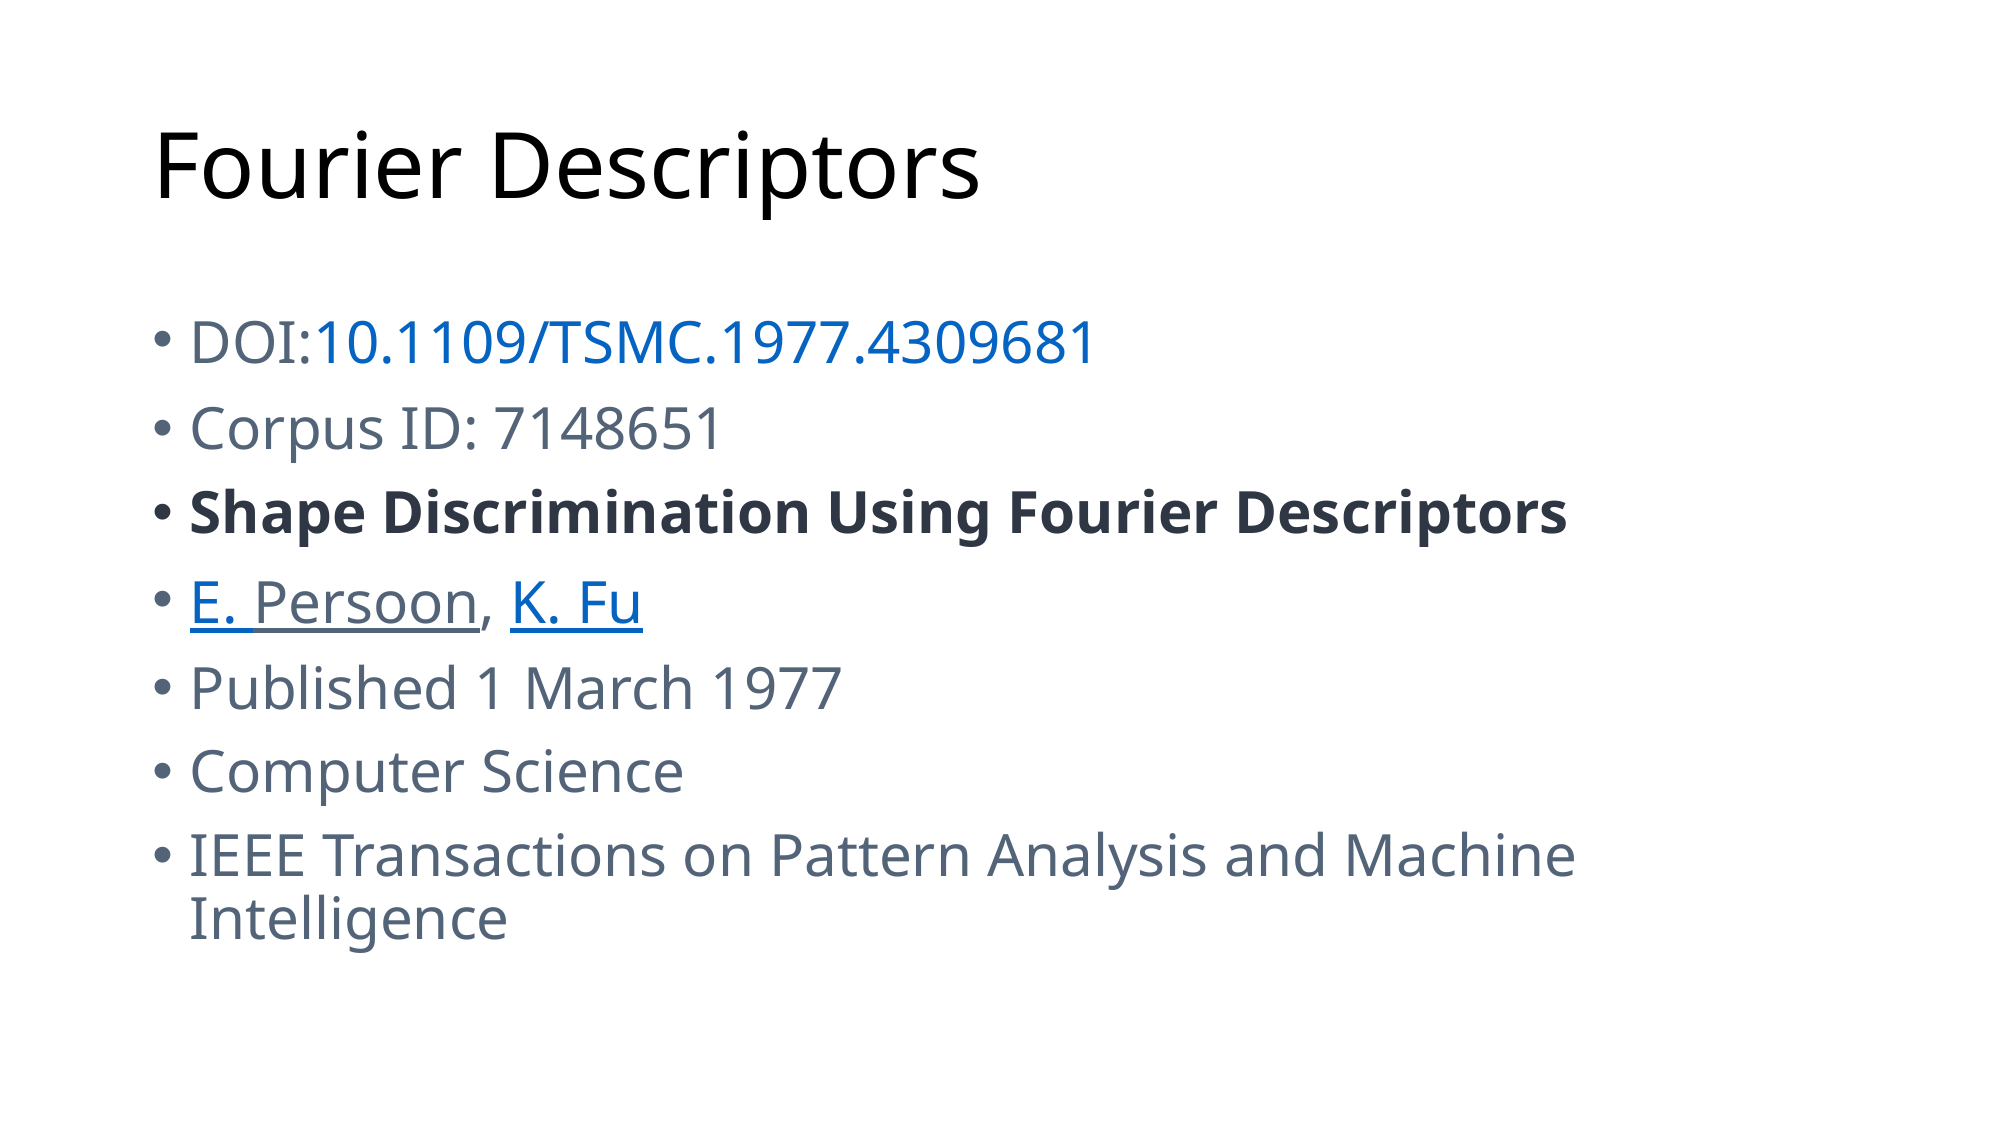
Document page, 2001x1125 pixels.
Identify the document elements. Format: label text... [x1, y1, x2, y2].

list DOI:10.1109/TSMC.1977.4309681 Corpus ID: 7148651 Shape Discrimination Using Fourier Descriptors E. Persoon, K. Fu Published 1 March 1977 Computer Science IEEE Transactions on Pattern Analysis and Machine Intelligence [137, 299, 1863, 1014]
title Fourier Descriptors [137, 59, 1863, 278]
